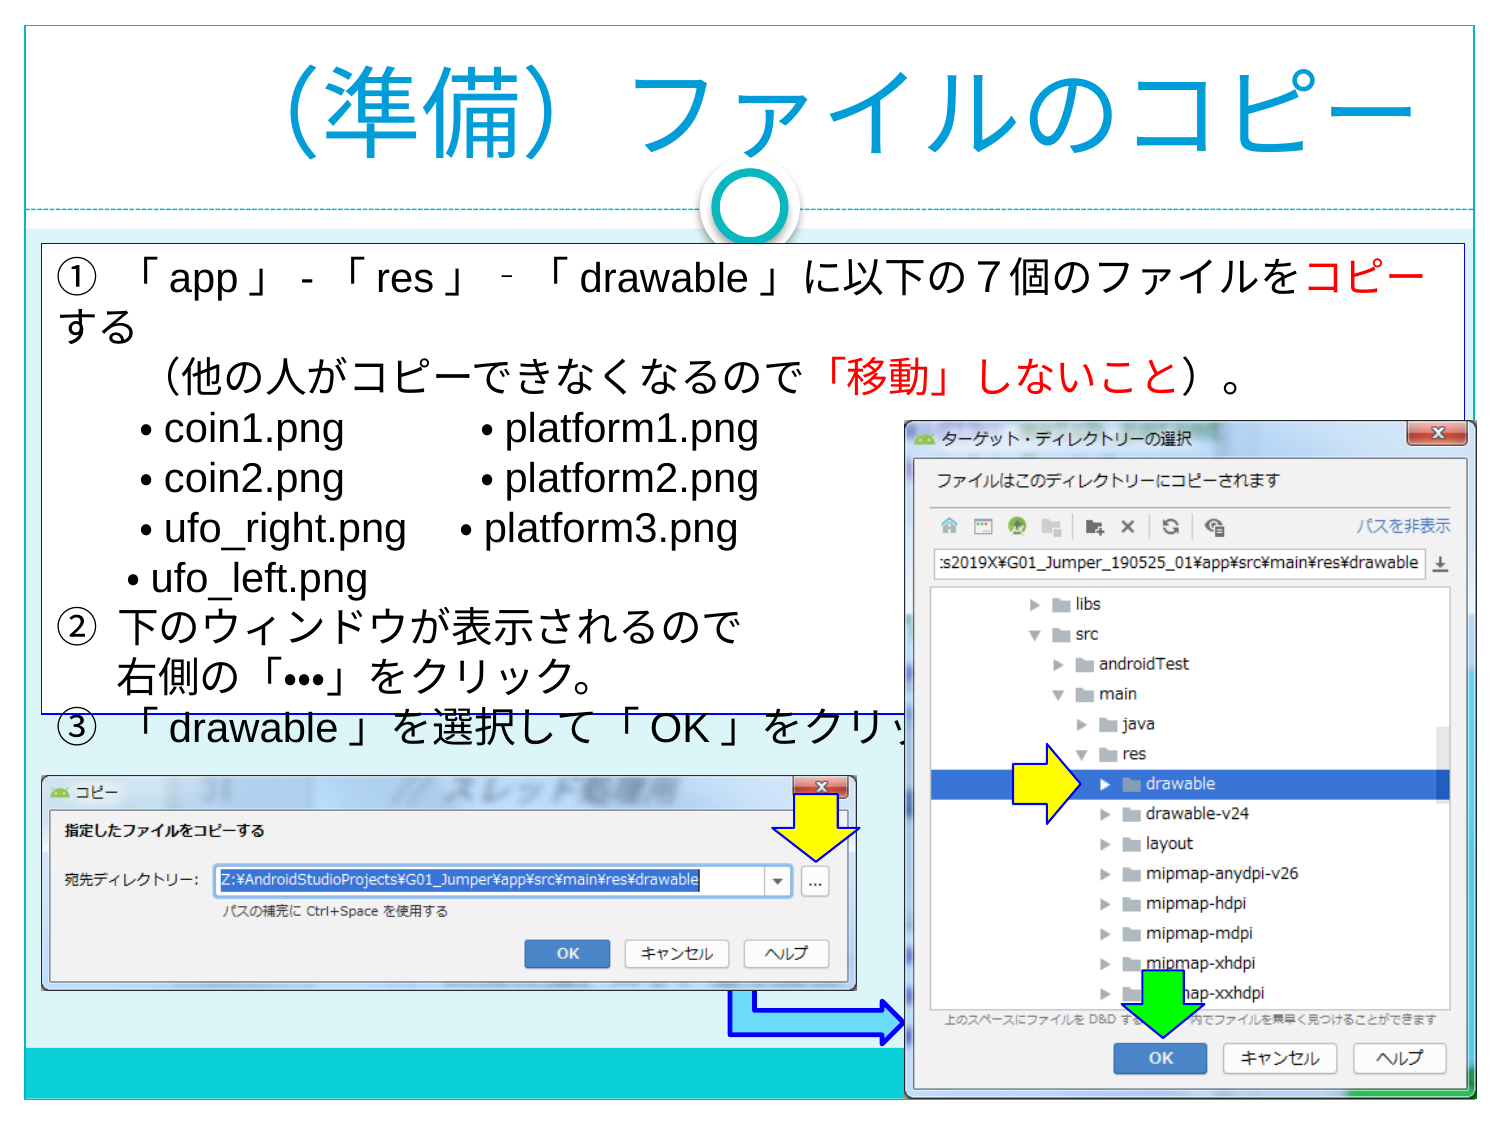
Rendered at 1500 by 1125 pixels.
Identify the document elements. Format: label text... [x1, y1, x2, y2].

text_box （準備）ファイルのコピー [207, 42, 1437, 178]
picture [904, 420, 1477, 1099]
picture [40, 774, 857, 991]
text_box ① 「app」-「res」‐「drawable」に以下の７個のファイルをコピーする （他の人がコピーできなくなるので「移動」しないこと）。 ・coin1.png ・platform1.png ・coin2.png ・platform2.png ・ufo_right.png ・platform3.png ・ufo_left.png ② 下のウィンドウが表示されるので 右側の「・・・」をクリック。 ③ 「drawable」を選択して「OK」をクリック。 [41, 243, 1465, 714]
text_box [730, 1000, 898, 1045]
